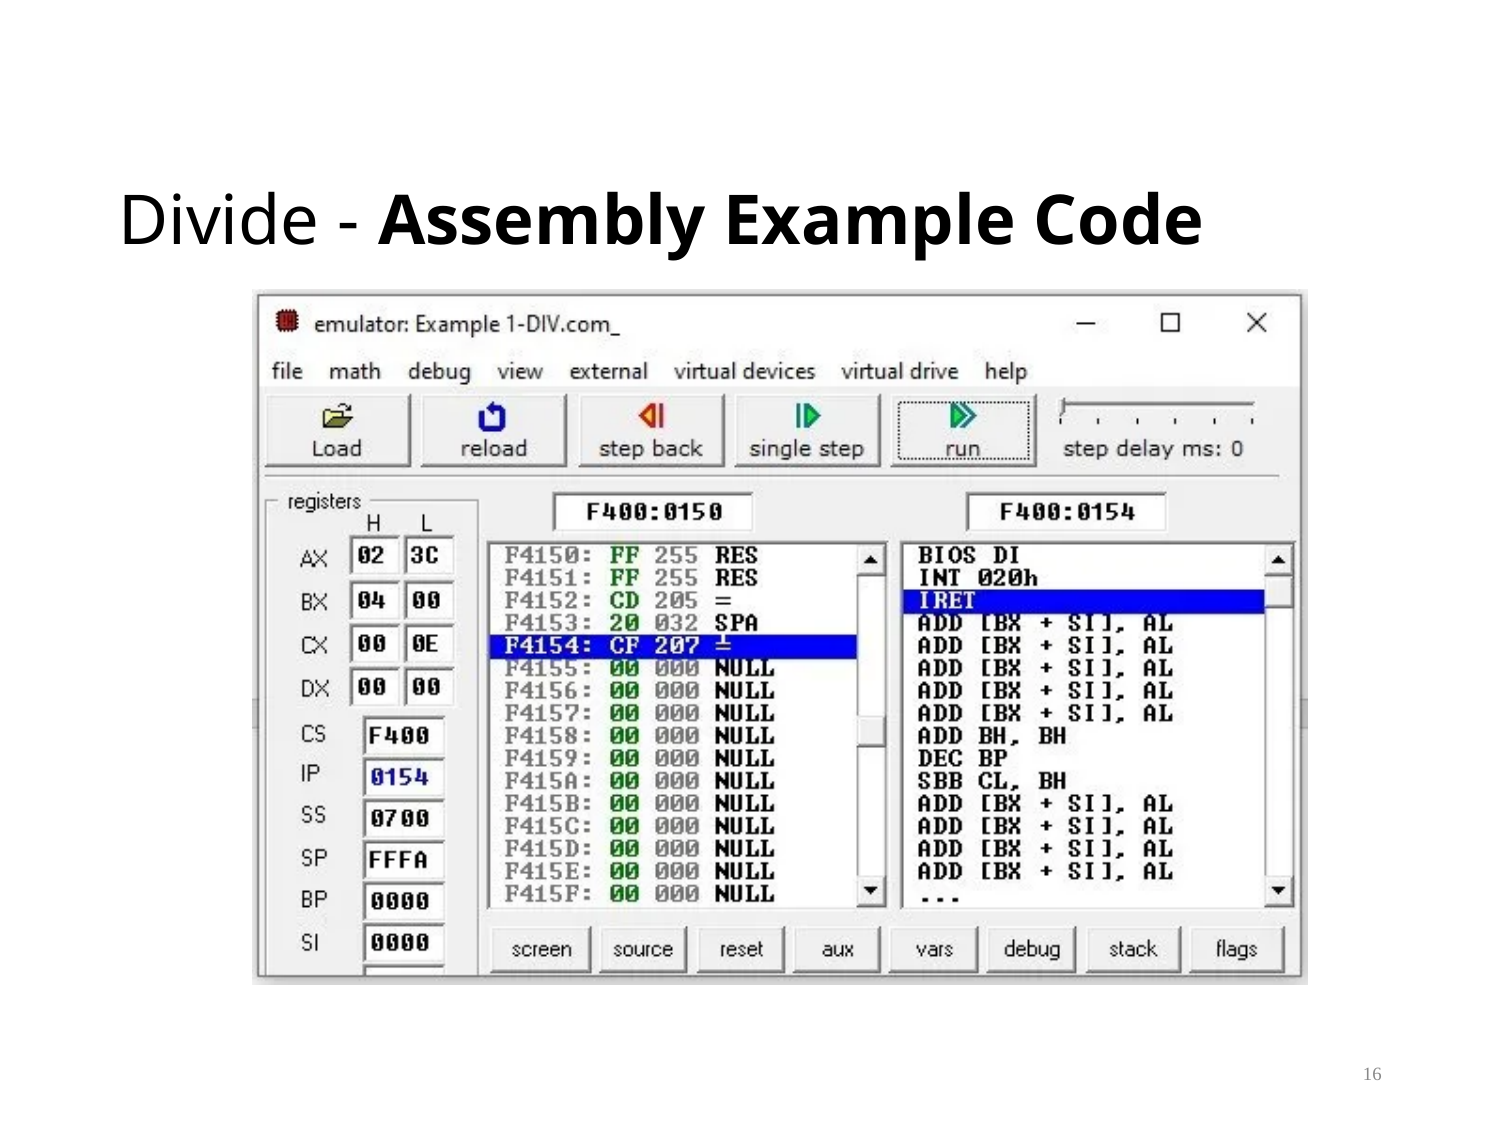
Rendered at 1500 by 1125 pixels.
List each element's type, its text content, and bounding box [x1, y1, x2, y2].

title Divide - Assembly Example Code [103, 140, 1397, 304]
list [252, 289, 1308, 985]
slide_number 16 [1059, 1042, 1397, 1103]
